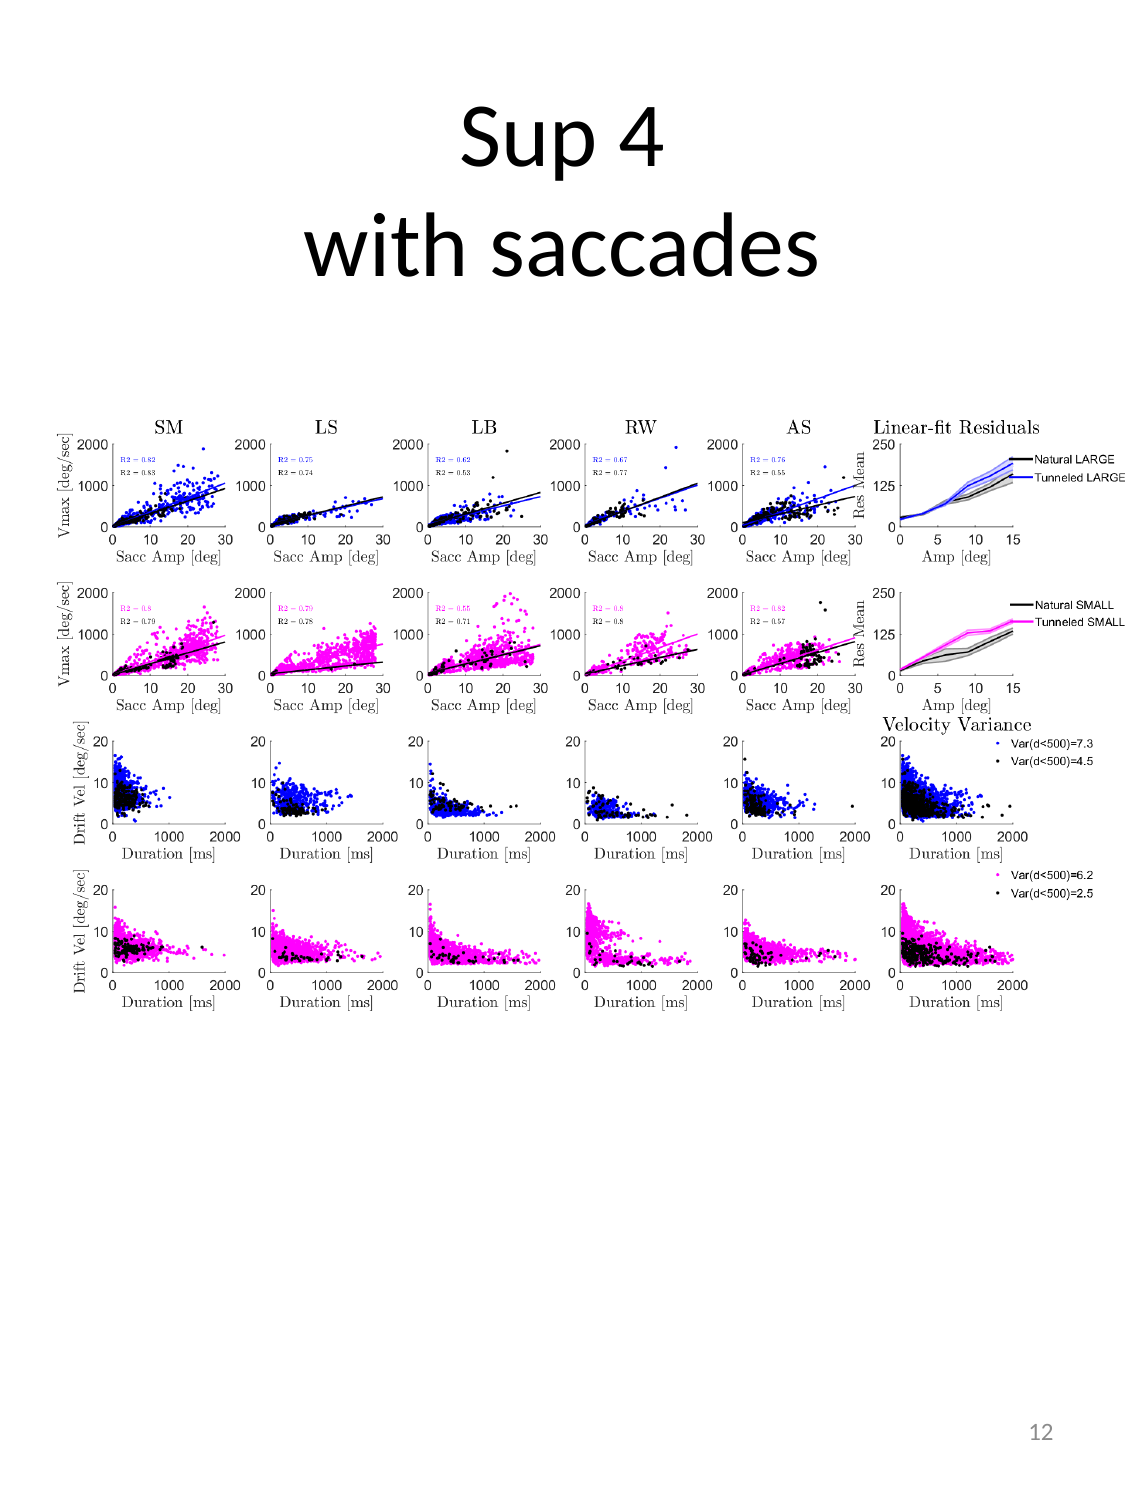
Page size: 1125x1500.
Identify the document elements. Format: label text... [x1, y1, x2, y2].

slide_number 12 [806, 1390, 1069, 1471]
title Sup 4 with saccades [56, 60, 1069, 310]
picture [0, 386, 1125, 1038]
